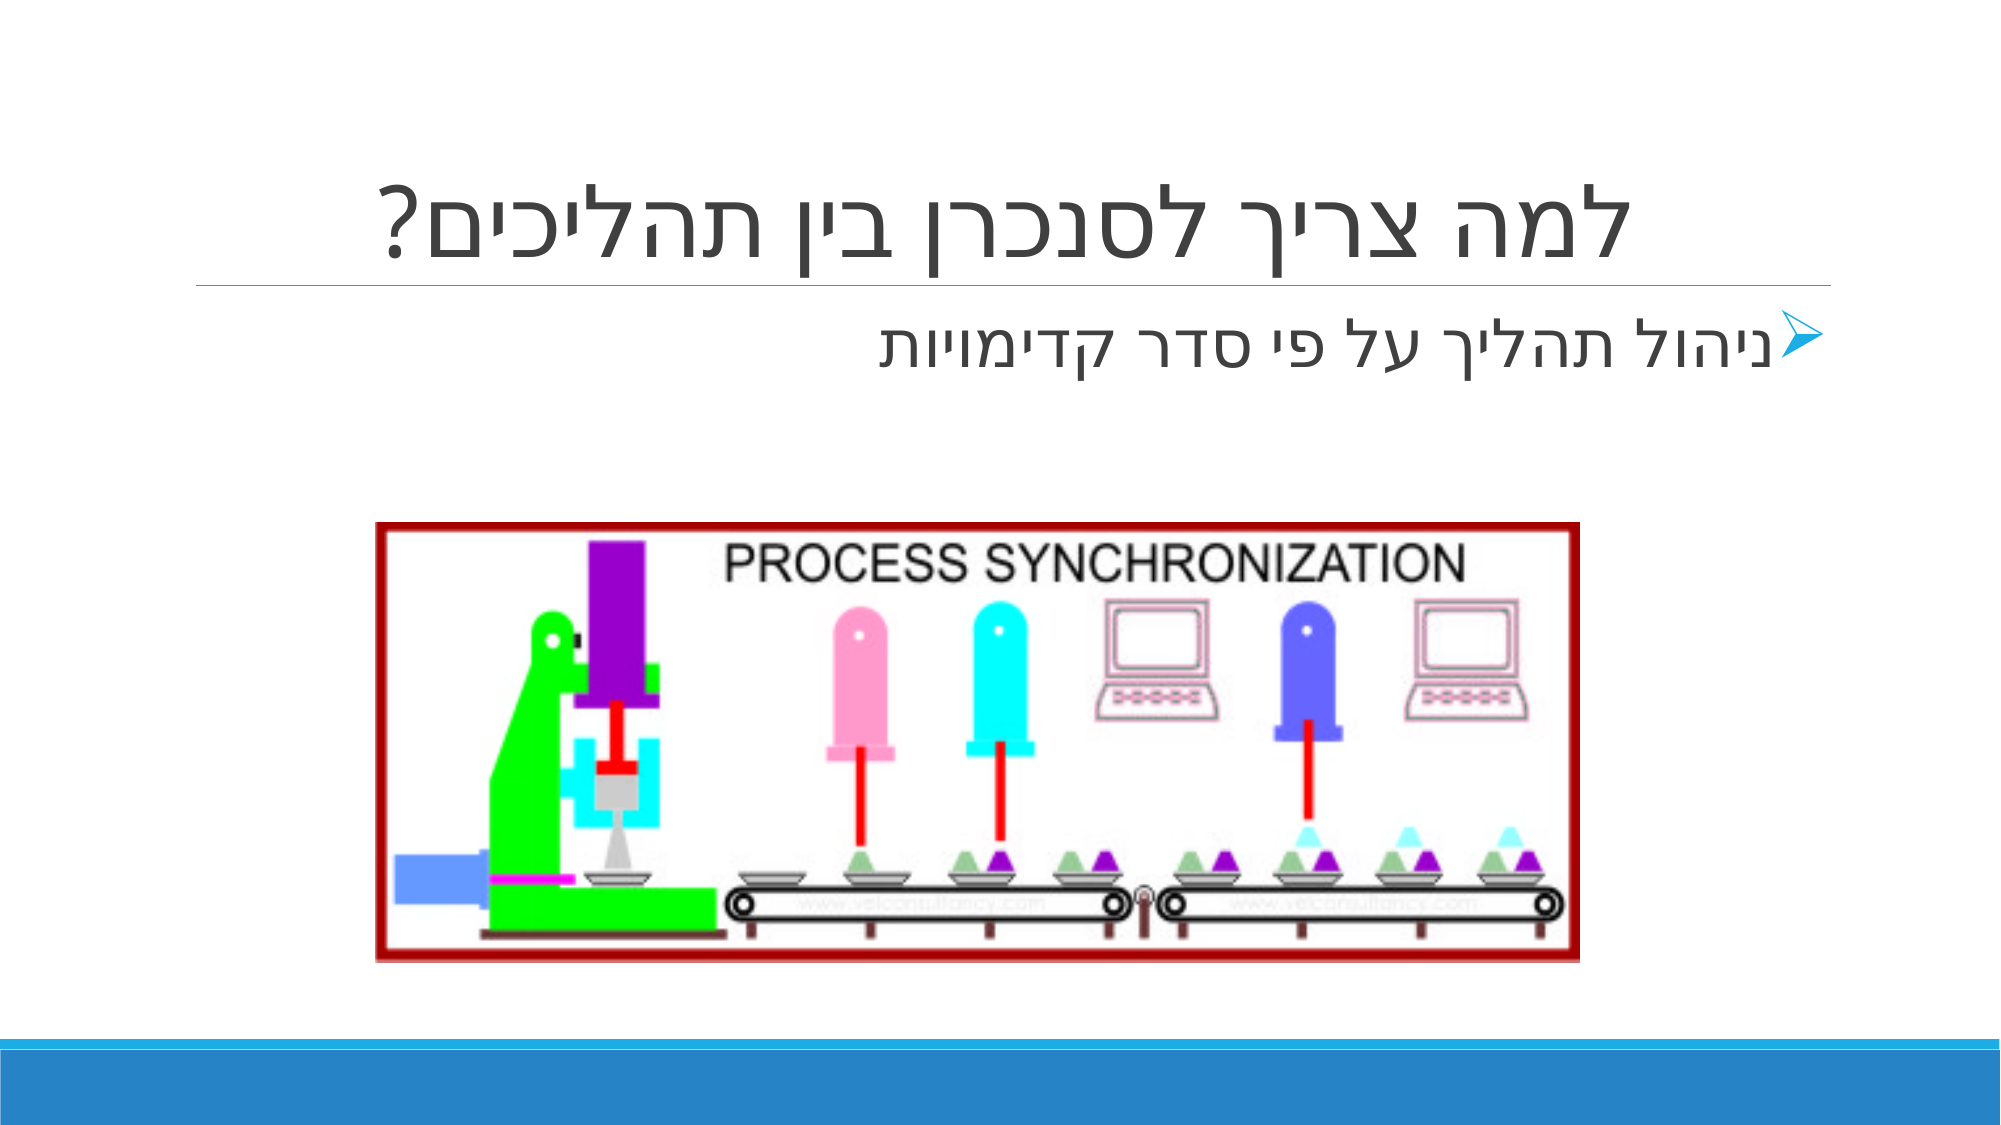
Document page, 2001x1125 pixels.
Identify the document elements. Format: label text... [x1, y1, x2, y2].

title למה צריך לסנכרן בין תהליכים? [180, 47, 1830, 285]
list ניהול תהליך על פי סדר קדימויות [180, 302, 1830, 963]
picture [374, 522, 1580, 964]
